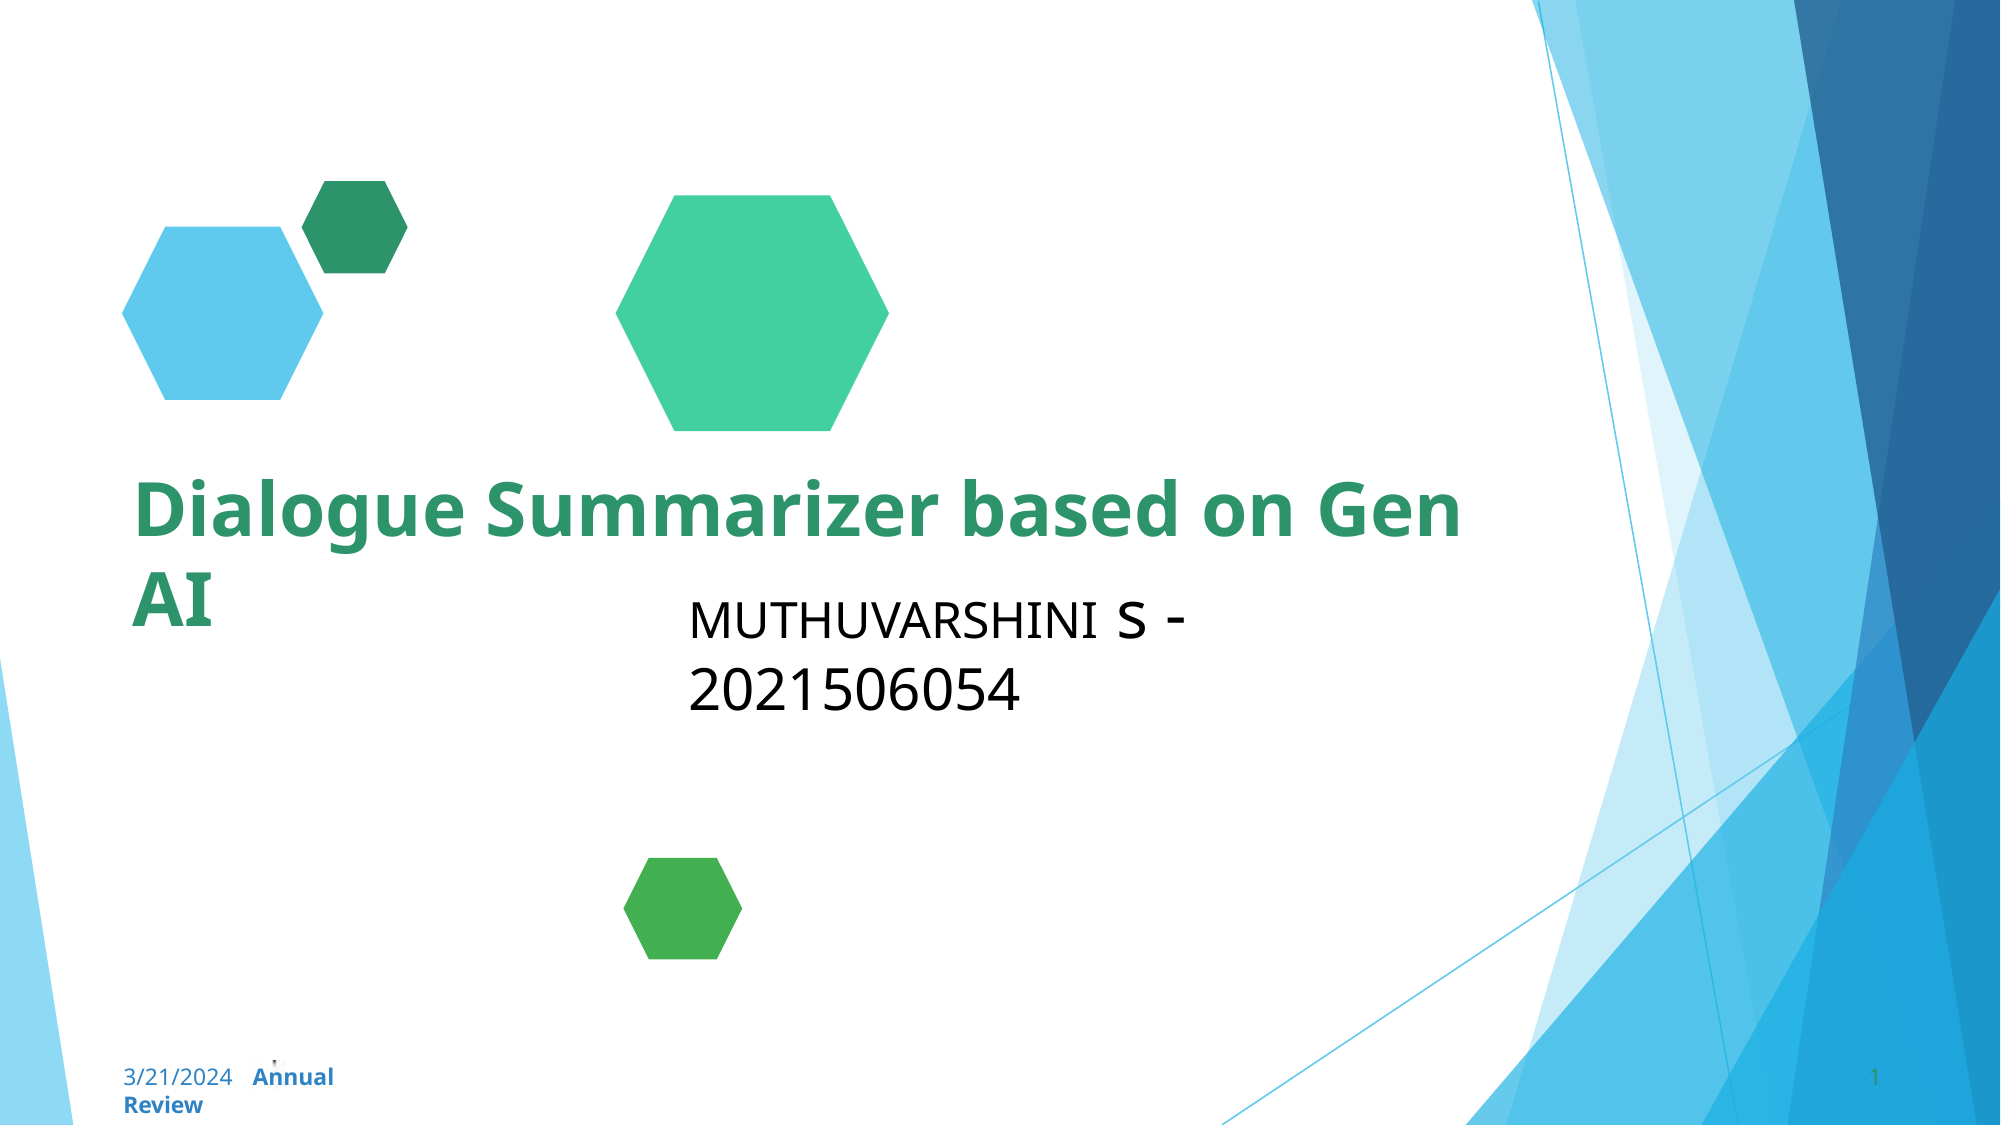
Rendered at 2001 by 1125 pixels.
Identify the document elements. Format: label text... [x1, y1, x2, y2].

picture [110, 1060, 463, 1094]
text_box [615, 195, 890, 432]
text_box 3/21/2024 Annual Review [121, 1103, 417, 1118]
text_box Dialogue Summarizer based on Gen AI [130, 459, 1470, 642]
slide_number 1 [1849, 1061, 1890, 1125]
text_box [121, 180, 408, 401]
text_box MUTHUVARSHINI s - 2021506054 [686, 569, 1524, 723]
text_box [623, 857, 743, 960]
